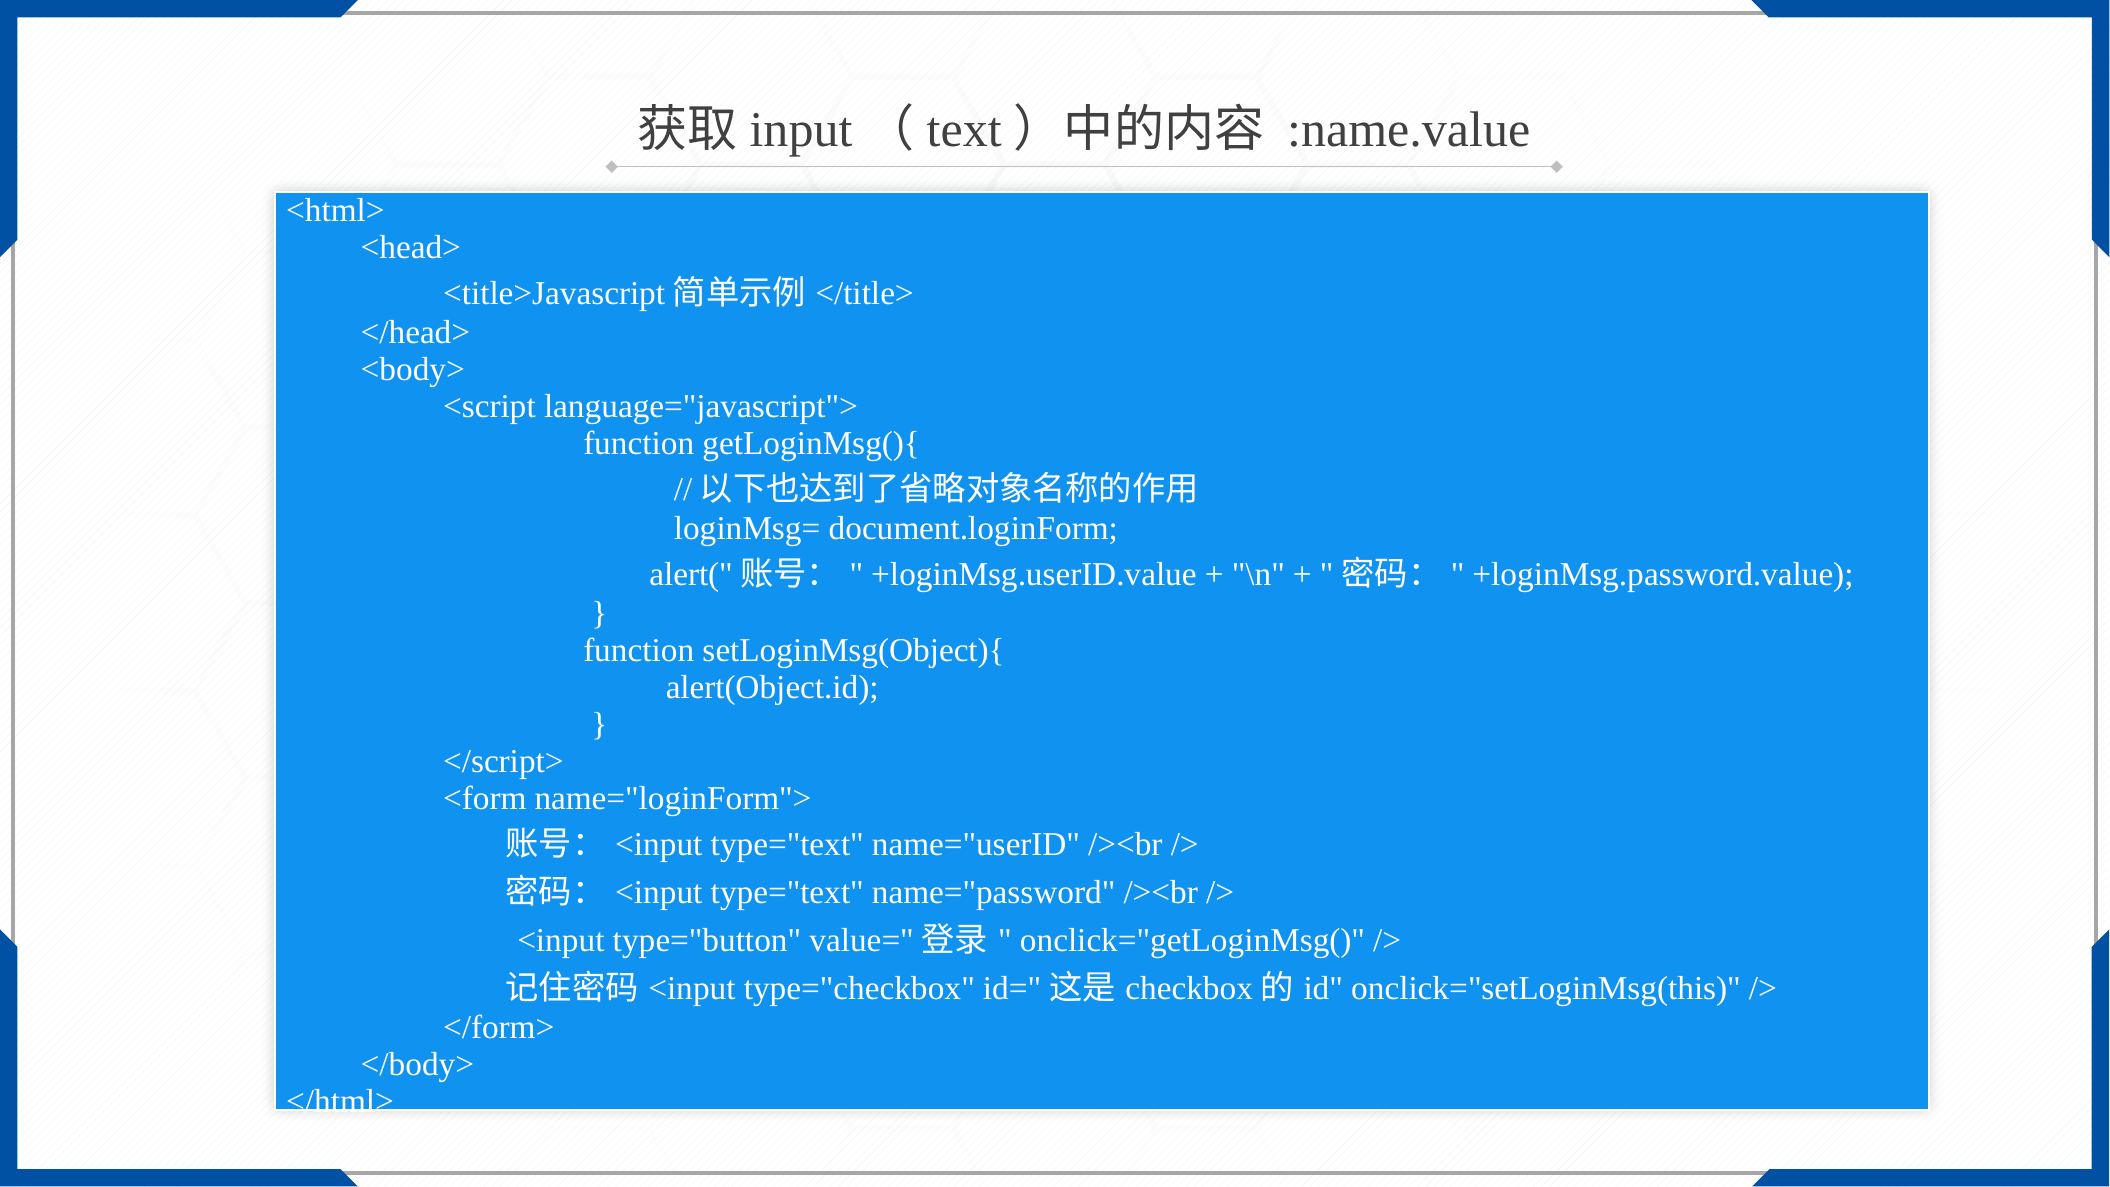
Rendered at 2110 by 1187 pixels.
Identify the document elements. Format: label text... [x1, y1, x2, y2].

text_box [611, 88, 1557, 167]
table_header <html> <head> <title>Javascript简单示例</title> </head> <body> <script language="javascript"> function getLoginMsg(){ //以下也达到了省略对象名称的作用 loginMsg= document.loginForm; alert("账号：" +loginMsg.userID.value + "\n" + "密码：" +loginMsg.password.value); } function setLoginMsg(Object){ alert(Object.id); } </script> <form name="loginForm"> 账号：<input type="text" name="userID" /><br /> 密码：<input type="text" name="password" /><br /> <input type="button" value="登录" onclick="getLoginMsg()" /> 记住密码<input type="checkbox" id="这是checkbox的id" onclick="setLoginMsg(this)" /> </form> </body> </html> [276, 193, 1928, 1109]
picture [80, 0, 2029, 1187]
